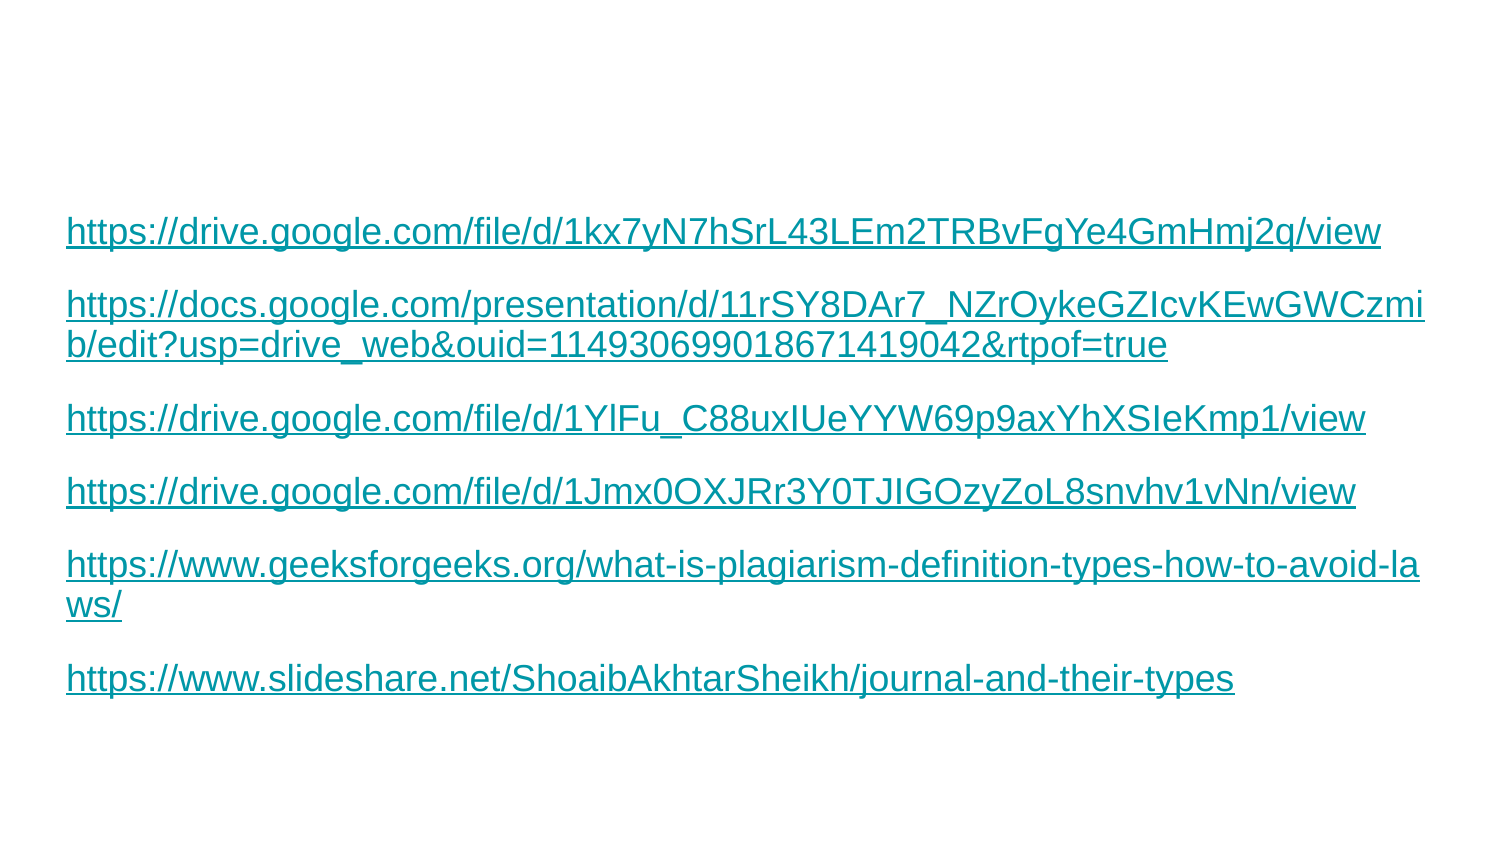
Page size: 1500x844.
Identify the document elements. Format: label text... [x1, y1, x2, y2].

list https://drive.google.com/file/d/1kx7yN7hSrL43LEm2TRBvFgYe4GmHmj2q/view https://docs.google.com/presentation/d/11rSY8DAr7_NZrOykeGZIcvKEwGWCzmib/edit?usp=drive_web&ouid=114930699018671419042&rtpof=true https://drive.google.com/file/d/1YlFu_C88uxIUeYYW69p9axYhXSIeKmp1/view https://drive.google.com/file/d/1Jmx0OXJRr3Y0TJIGOzyZoL8snvhv1vNn/view https://www.geeksforgeeks.org/what-is-plagiarism-definition-types-how-to-avoid-laws/ https://www.slideshare.net/ShoaibAkhtarSheikh/journal-and-their-types [51, 189, 1449, 750]
